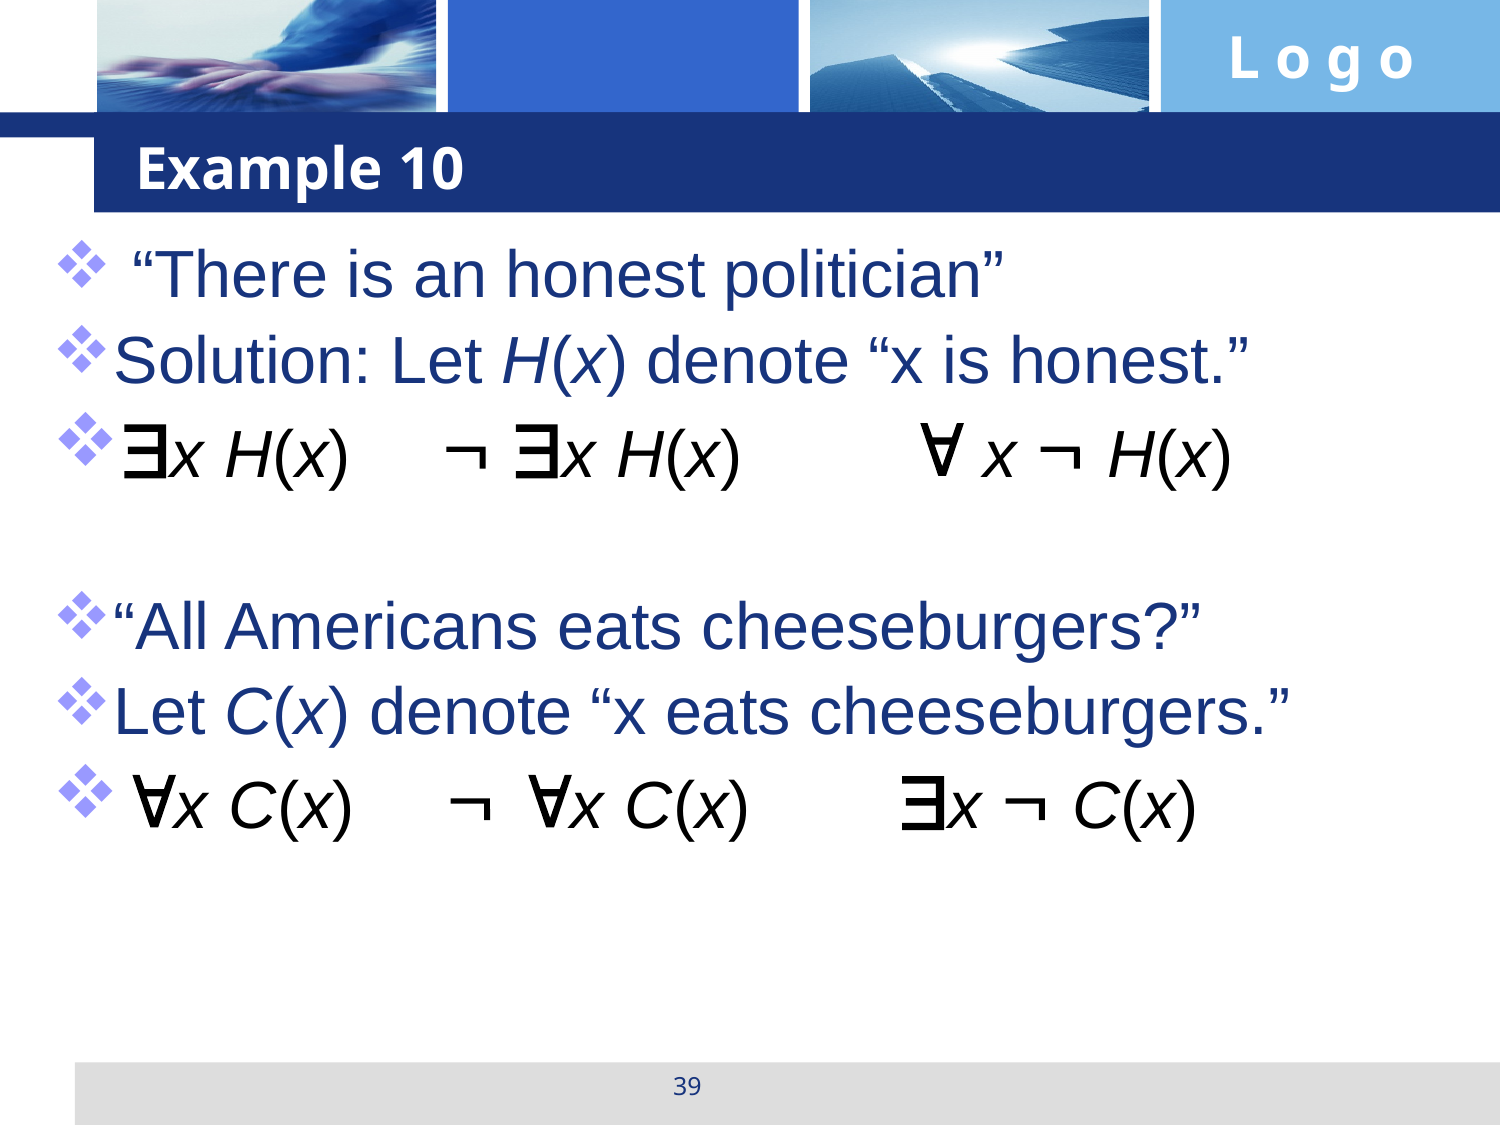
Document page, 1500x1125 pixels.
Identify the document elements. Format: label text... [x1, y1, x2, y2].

slide_number 39 [512, 1062, 863, 1116]
picture [97, 0, 437, 112]
picture [810, 0, 1150, 112]
list “There is an honest politician” Solution: Let H(x) denote “x is honest.” x H(x)  x H(x)  x  H(x) “All Americans eats cheeseburgers?” Let C(x) denote “x eats cheeseburgers.” x C(x)  x C(x) x  C(x) [37, 232, 1438, 1034]
title Example 10 [120, 120, 1400, 213]
